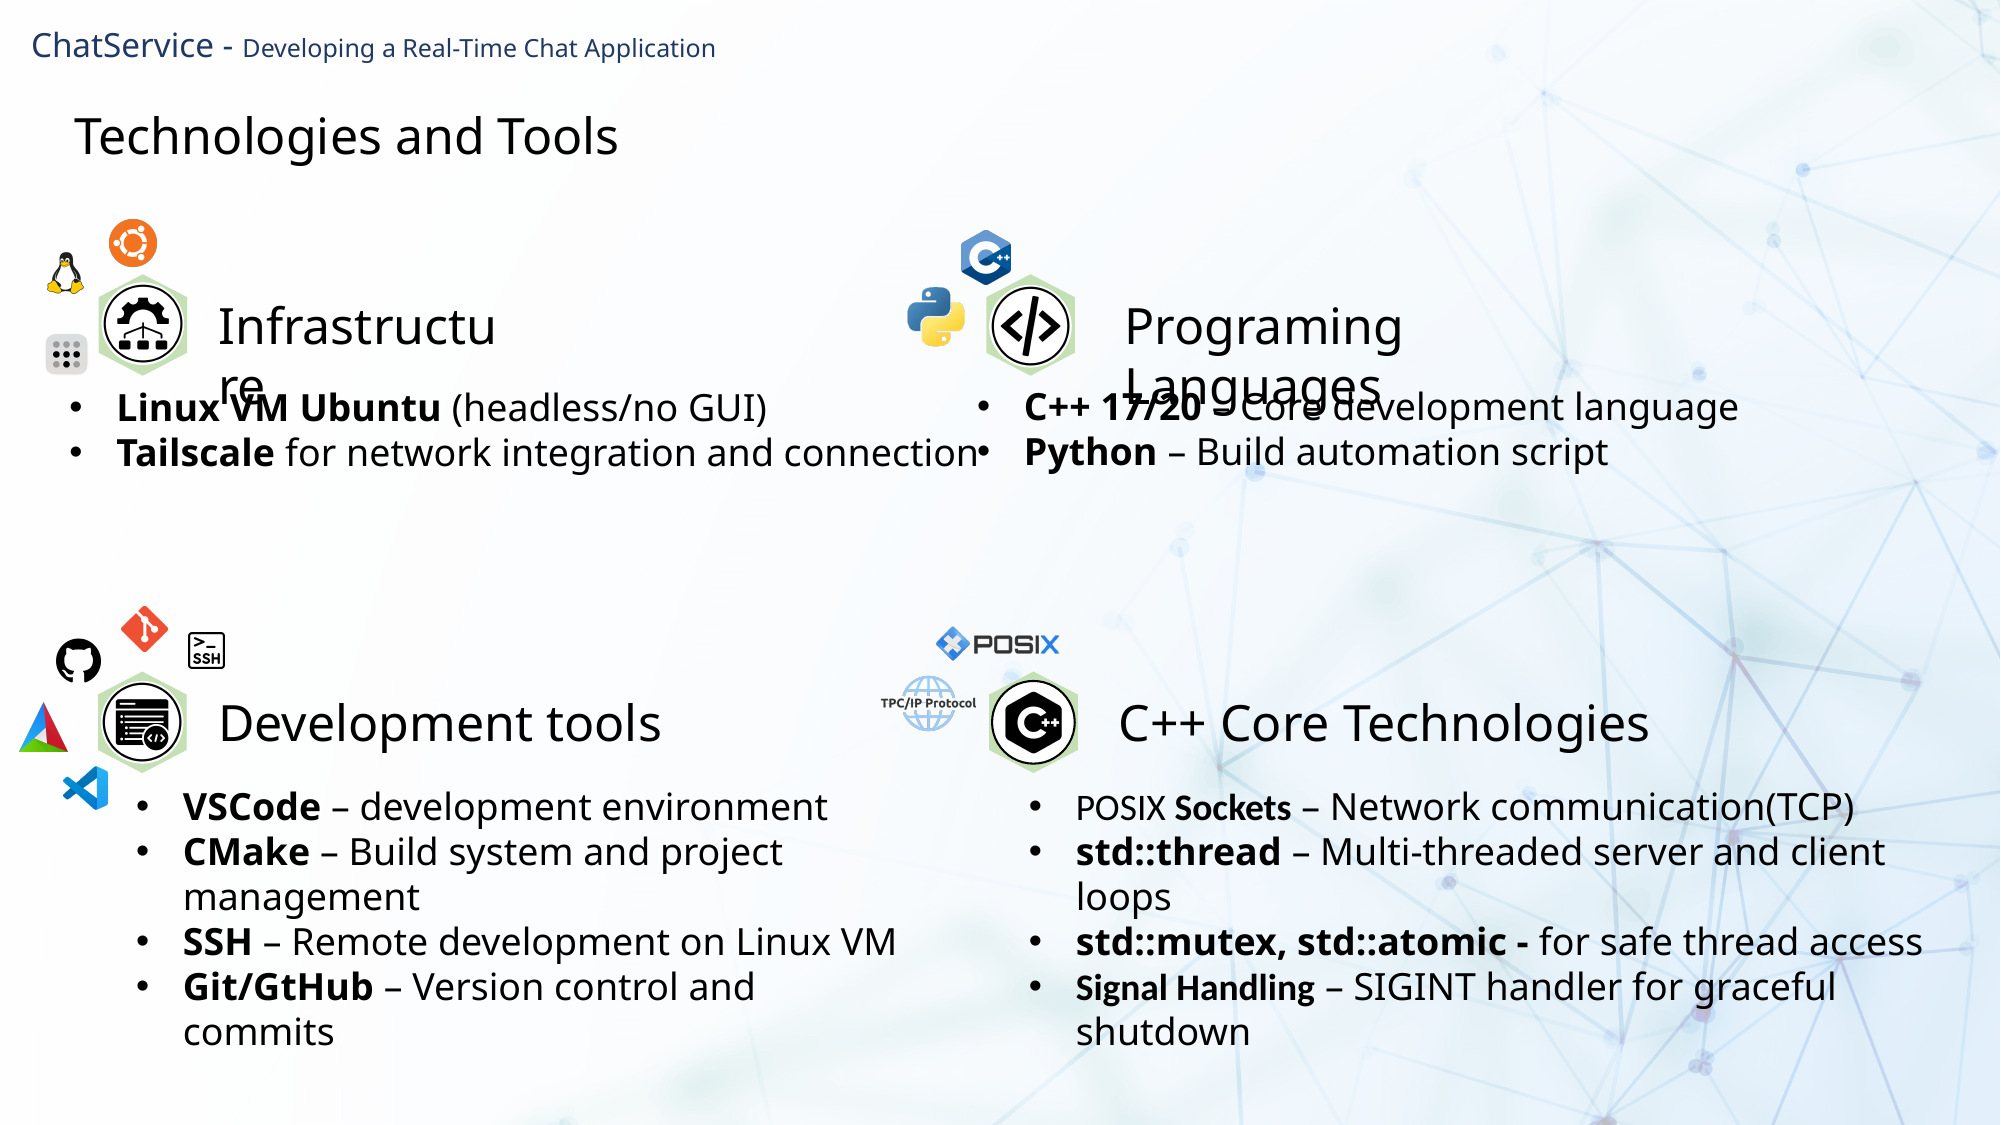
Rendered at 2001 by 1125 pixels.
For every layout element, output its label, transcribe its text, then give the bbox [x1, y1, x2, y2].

text_box Infrastructure [203, 287, 519, 422]
text_box ChatService - Developing a Real-Time Chat Application [16, 16, 1226, 72]
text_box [98, 274, 188, 376]
picture [14, 697, 73, 757]
picture [63, 766, 108, 811]
picture [121, 606, 168, 653]
text_box C++ Core Technologies [1104, 684, 1668, 760]
picture [42, 331, 91, 379]
text_box Linux VM Ubuntu (headless/no GUI) Tailscale for network integration and connection [54, 376, 995, 527]
text_box VSCode – development environment CMake – Build system and project management SSH – Remote development on Linux VM Git/GtHub – Version control and commits [121, 775, 928, 1106]
picture [934, 614, 1060, 672]
picture [877, 674, 980, 733]
picture [188, 632, 225, 669]
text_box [986, 274, 1075, 376]
picture [39, 248, 92, 298]
picture [907, 287, 971, 358]
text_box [989, 671, 1078, 774]
text_box Technologies and Tools [59, 97, 1143, 173]
picture [55, 637, 102, 684]
text_box Programing Languages [1109, 287, 1627, 422]
text_box C++ 17/20 – Core development language Python – Build automation script [962, 375, 1755, 481]
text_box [97, 671, 187, 774]
picture [961, 230, 1011, 285]
text_box Development tools [203, 684, 704, 760]
text_box POSIX Sockets – Network communication(TCP) std::thread – Multi-threaded server and client loops std::mutex, std::atomic - for safe thread access Signal Handling – SIGINT handler for graceful shutdown [1014, 775, 1951, 1061]
picture [109, 219, 157, 267]
